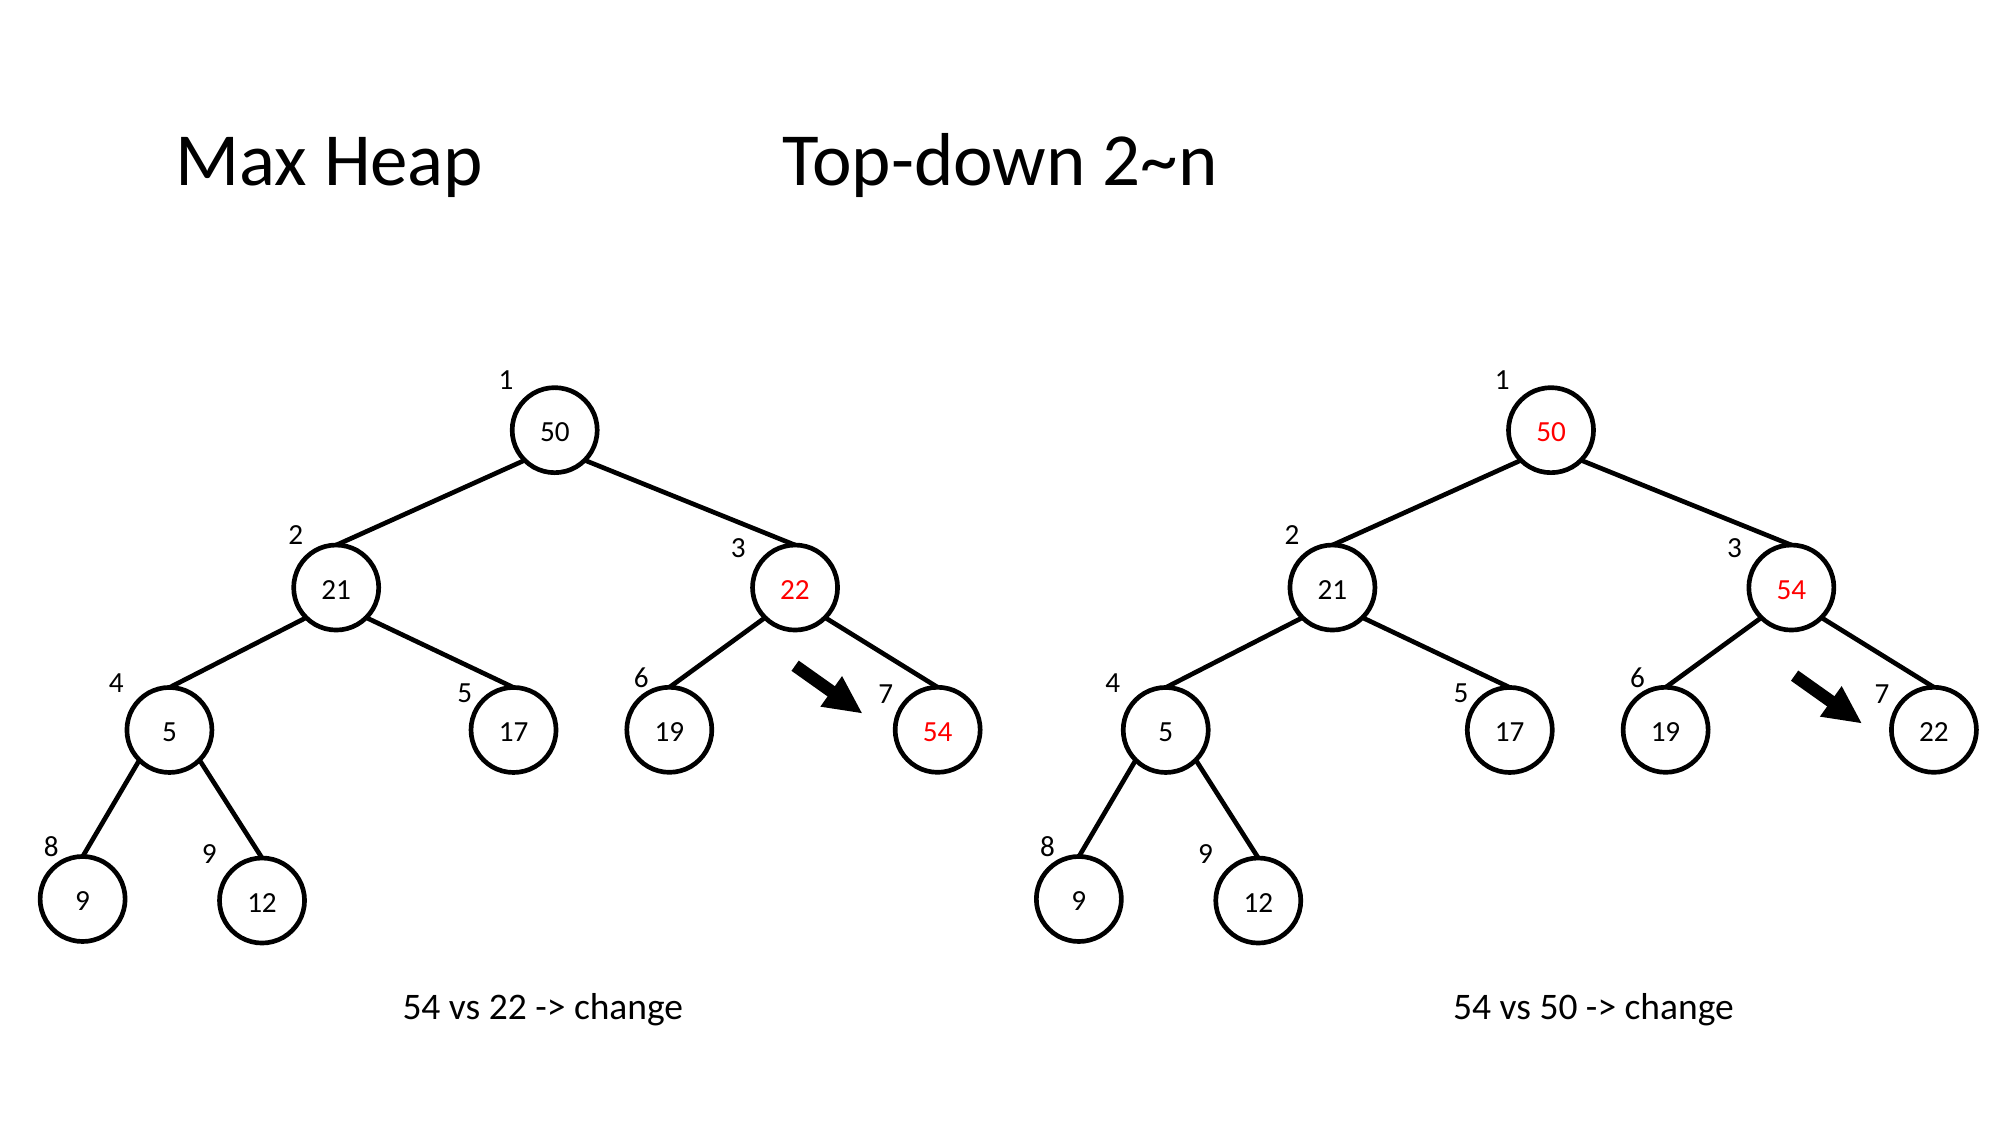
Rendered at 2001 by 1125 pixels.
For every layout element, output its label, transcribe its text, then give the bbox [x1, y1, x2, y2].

text_box Max Heap [75, 102, 584, 208]
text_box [795, 665, 862, 714]
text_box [1794, 675, 1862, 723]
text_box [1004, 353, 1977, 944]
text_box Top-down 2~n [584, 103, 1474, 208]
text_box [7, 353, 981, 944]
text_box 54 vs 50 -> change [1389, 974, 1798, 1035]
text_box 54 vs 22 -> change [339, 974, 747, 1035]
